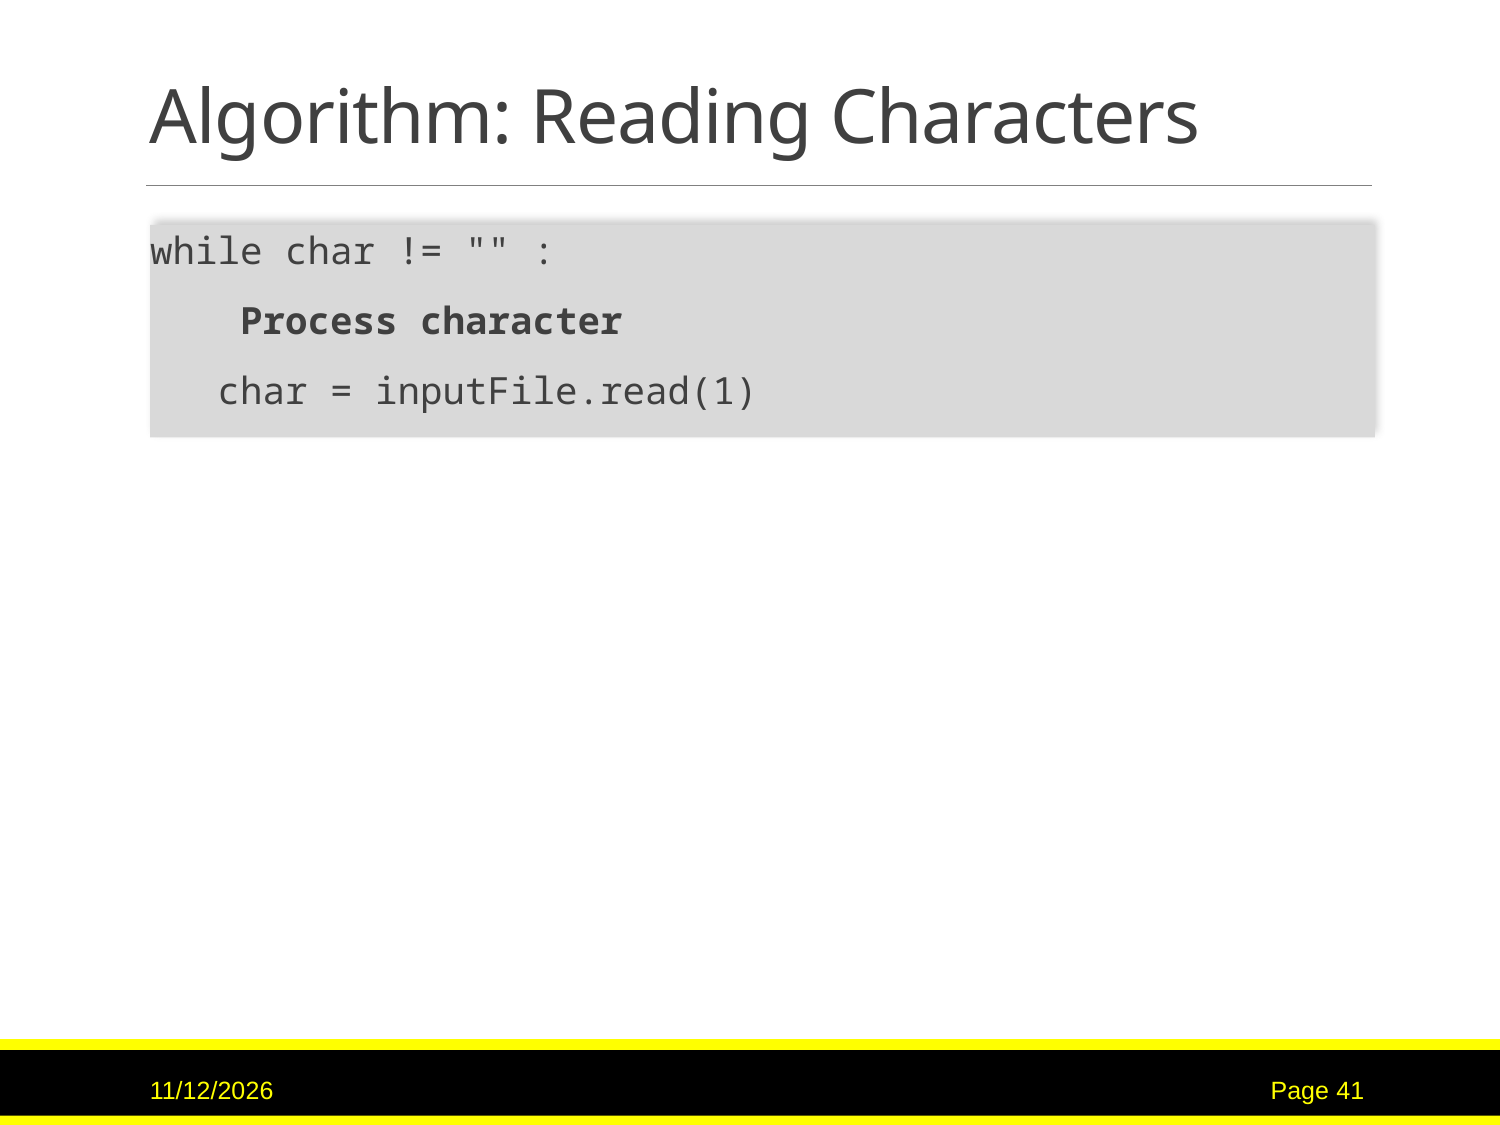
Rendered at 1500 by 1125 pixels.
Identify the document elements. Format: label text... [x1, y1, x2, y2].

slide_number Page 41 [1217, 1059, 1380, 1120]
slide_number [134, 1059, 440, 1120]
title Algorithm: Reading Characters [134, 47, 1373, 167]
list while char != "" : Process character char = inputFile.read(1) [150, 224, 1375, 438]
